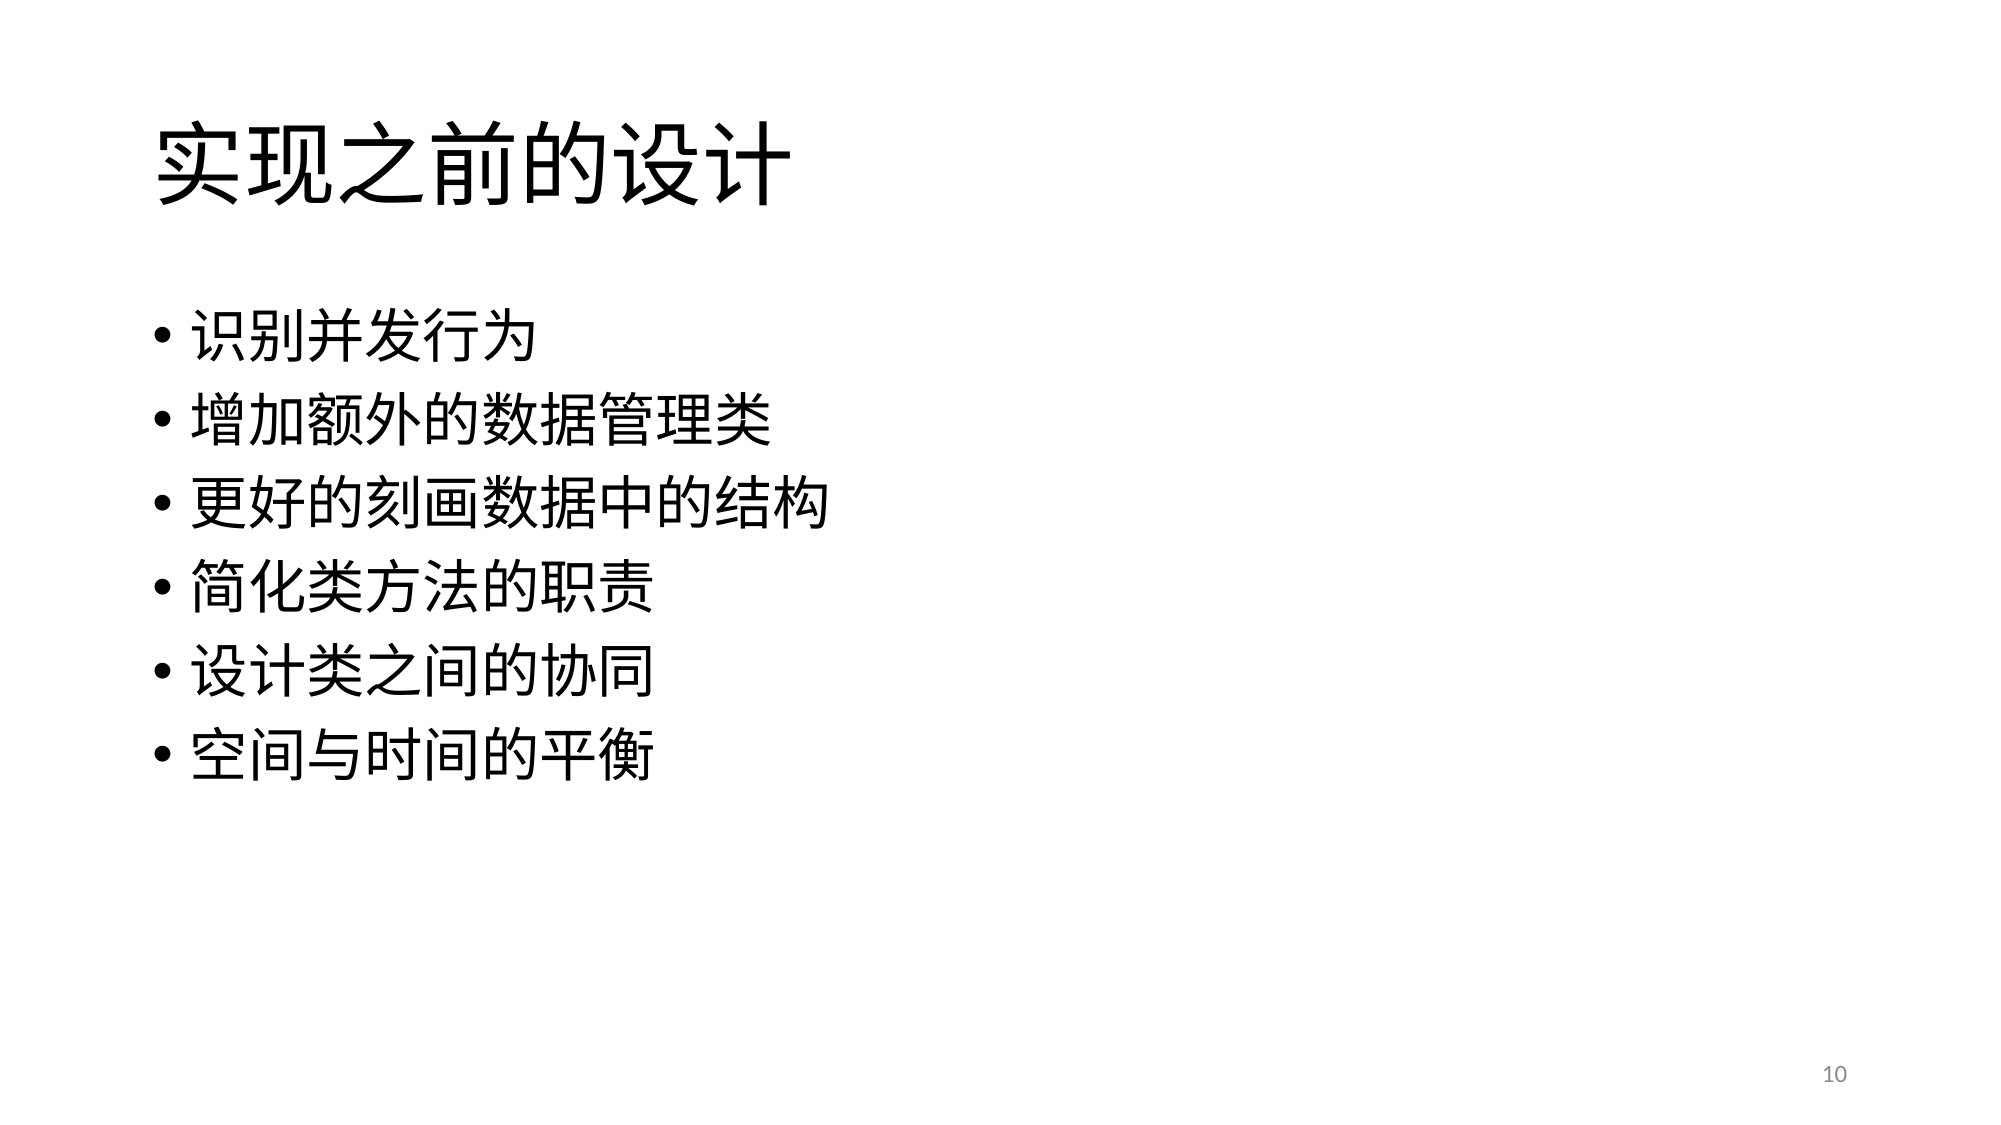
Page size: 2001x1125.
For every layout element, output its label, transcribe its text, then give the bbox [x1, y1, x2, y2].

title 实现之前的设计 [137, 59, 1863, 278]
list 识别并发行为 增加额外的数据管理类 更好的刻画数据中的结构 简化类方法的职责 设计类之间的协同 空间与时间的平衡 [137, 299, 1863, 1014]
slide_number 10 [1412, 1042, 1863, 1103]
